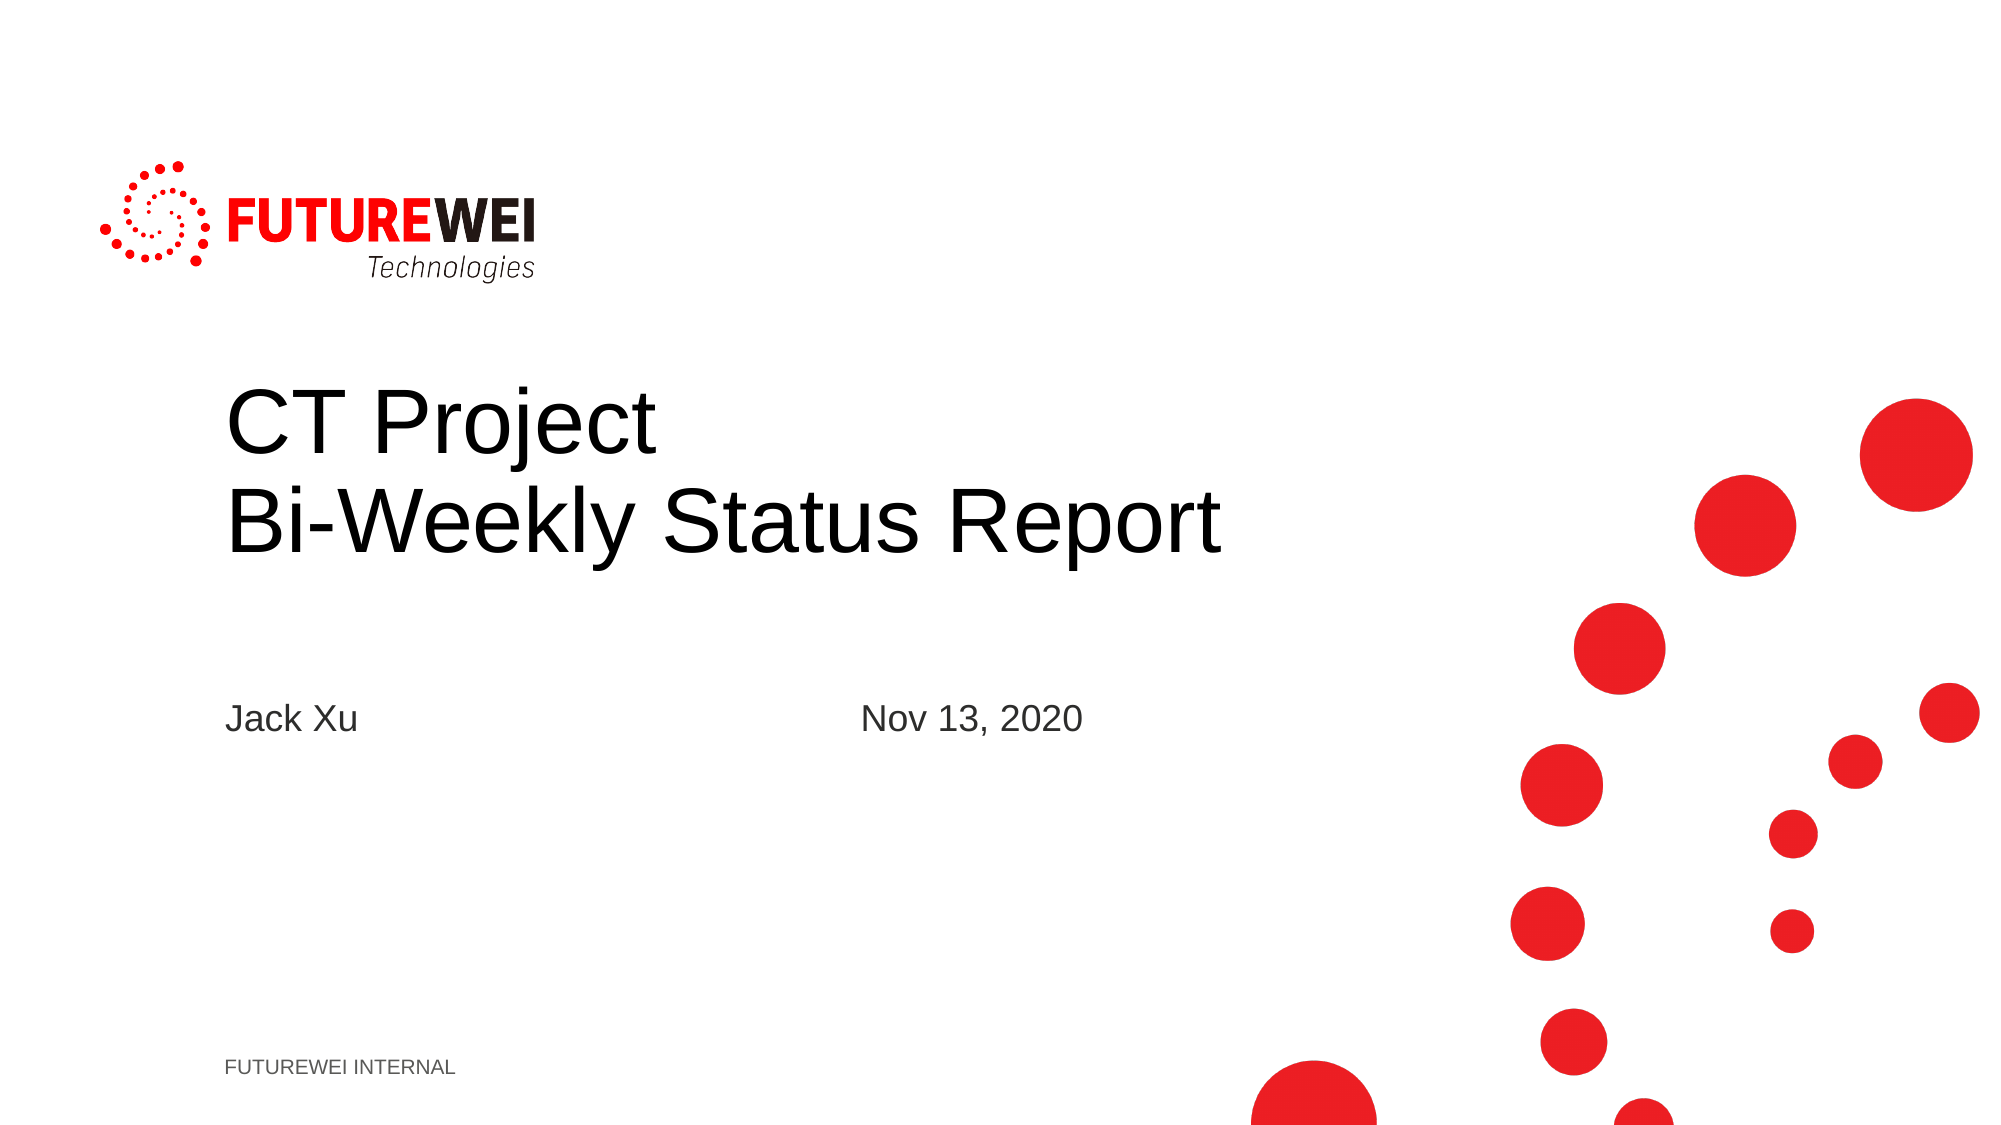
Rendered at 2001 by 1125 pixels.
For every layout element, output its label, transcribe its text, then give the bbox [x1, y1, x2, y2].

picture [1223, 351, 2000, 1125]
title CT Project Bi-Weekly Status Report [210, 382, 1430, 580]
subtitle Jack Xu Nov 13, 2020 [210, 686, 1430, 884]
picture [56, 117, 577, 311]
